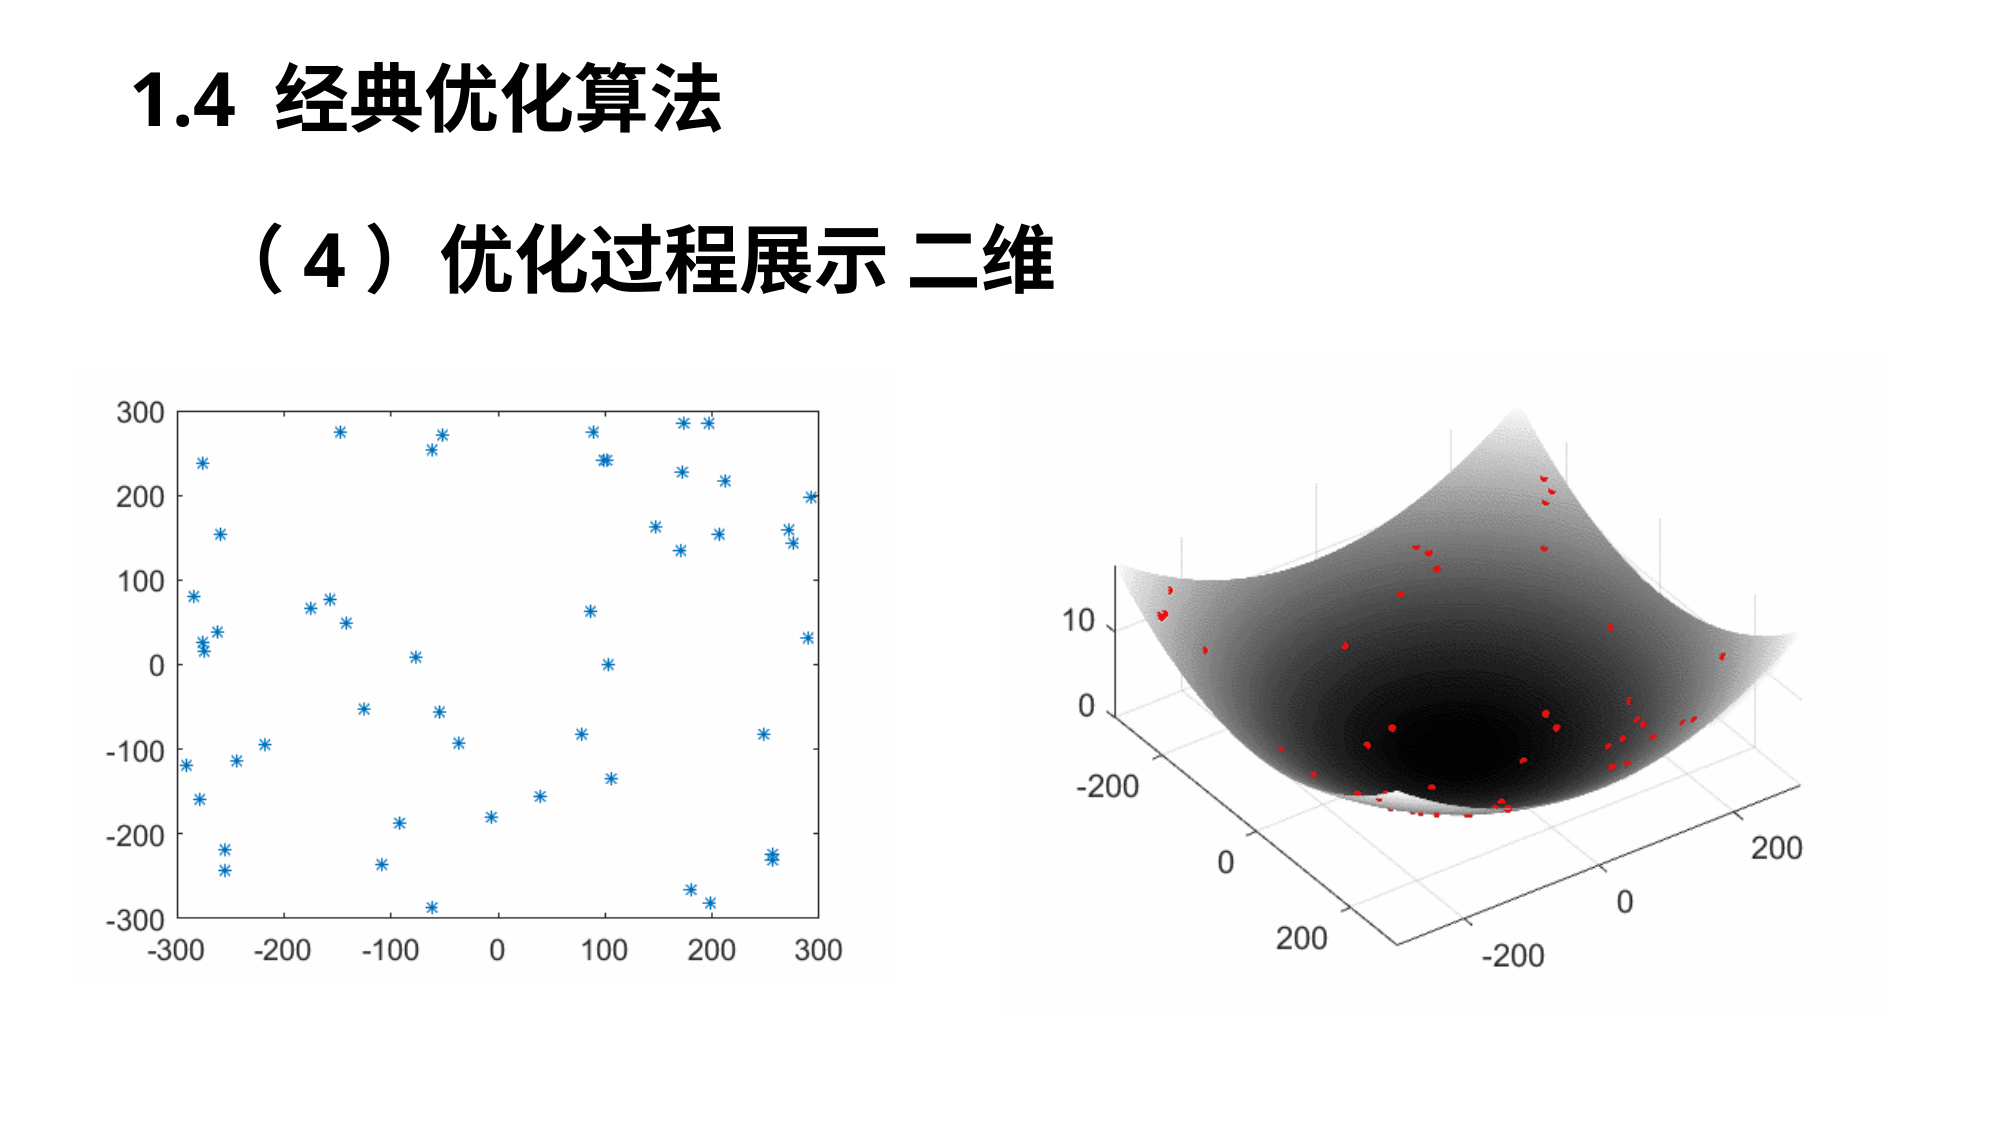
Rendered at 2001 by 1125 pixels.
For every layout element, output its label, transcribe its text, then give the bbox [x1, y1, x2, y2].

picture [69, 365, 898, 987]
text_box （4）优化过程展示 二维 [120, 204, 1131, 310]
text_box 1.4 经典优化算法 [39, 44, 1212, 149]
picture [999, 354, 1886, 1019]
